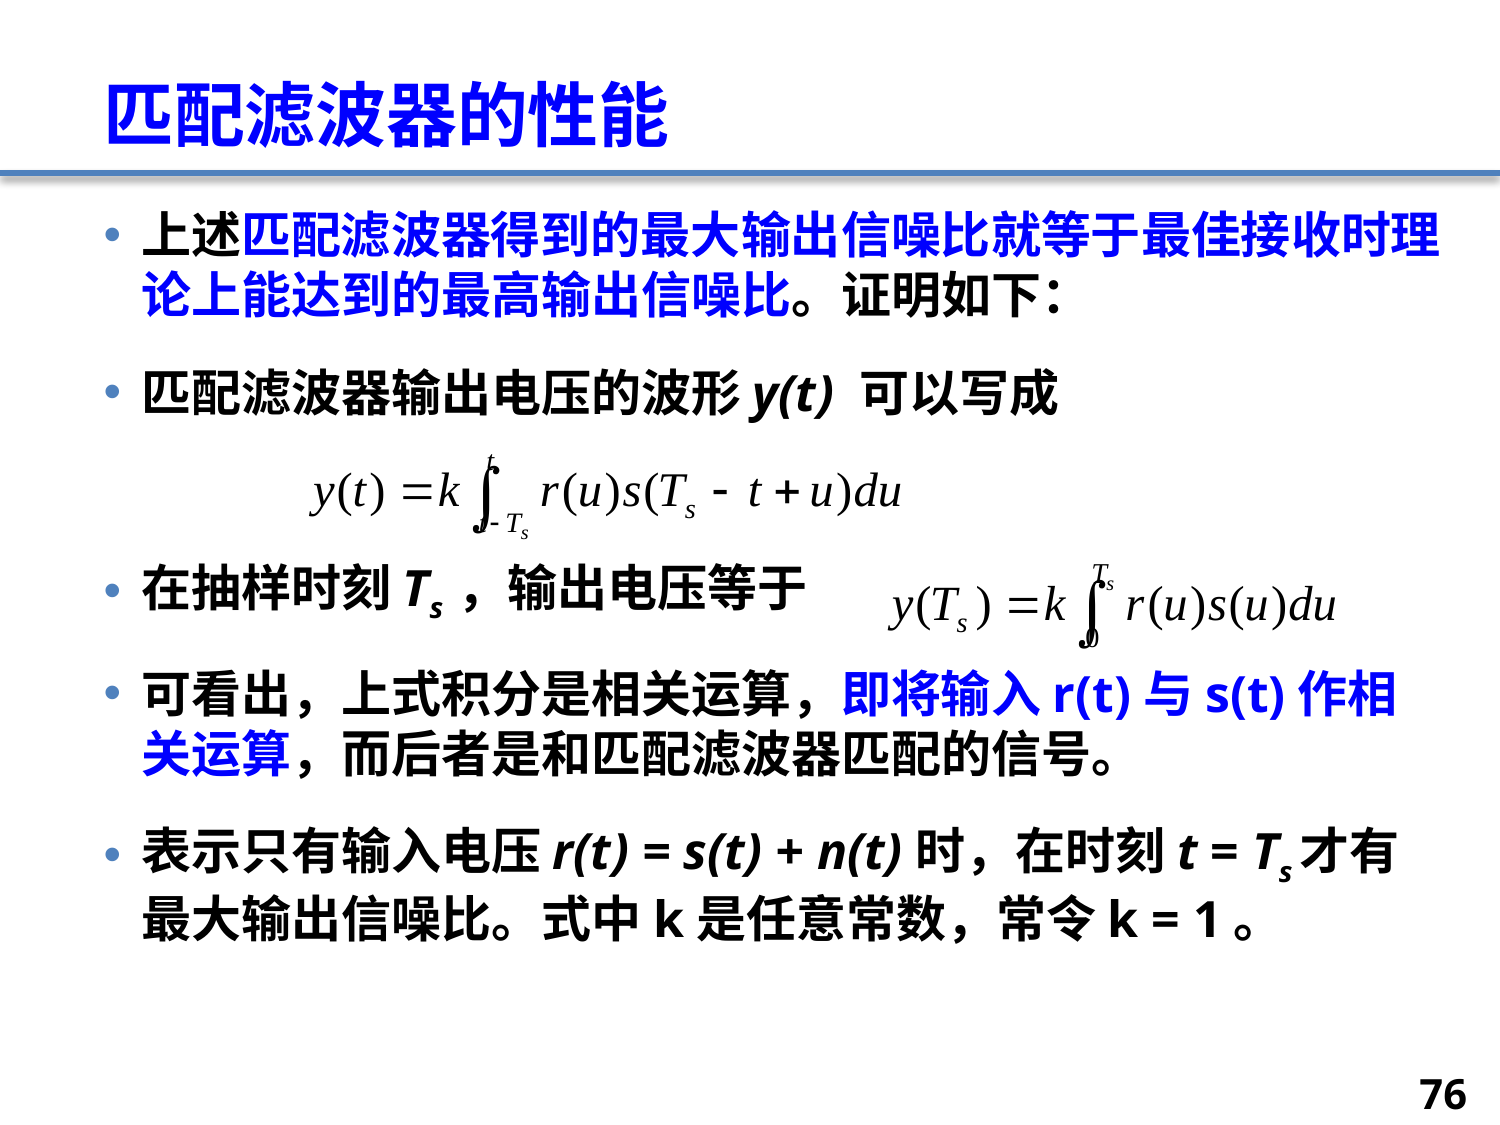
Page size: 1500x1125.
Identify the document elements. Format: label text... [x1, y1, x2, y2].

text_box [300, 437, 915, 551]
title 匹配滤波器的性能 [88, 30, 1412, 164]
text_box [879, 550, 1346, 658]
list 上述匹配滤波器得到的最大输出信噪比就等于最佳接收时理论上能达到的最高输出信噪比。证明如下： 匹配滤波器输出电压的波形y(t) 可以写成 在抽样时刻Ts ，输出电压等于 可看出，上式积分是相关运算，即将输入r(t)与s(t)作相关运算，而后者是和匹配滤波器匹配的信号。 表示只有输入电压r(t) = s(t) + n(t)时，在时刻t = Ts才有最大输出信噪比。式中k是任意常数，常令k = 1。 [88, 536, 1459, 1047]
slide_number 76 [1379, 1075, 1483, 1118]
list 上述匹配滤波器得到的最大输出信噪比就等于最佳接收时理论上能达到的最高输出信噪比。证明如下： 匹配滤波器输出电压的波形y(t) 可以写成 在抽样时刻Ts ，输出电压等于 可看出，上式积分是相关运算，即将输入r(t)与s(t)作相关运算，而后者是和匹配滤波器匹配的信号。 表示只有输入电压r(t) = s(t) + n(t)时，在时刻t = Ts才有最大输出信噪比。式中k是任意常数，常令k = 1。 [88, 196, 1459, 533]
